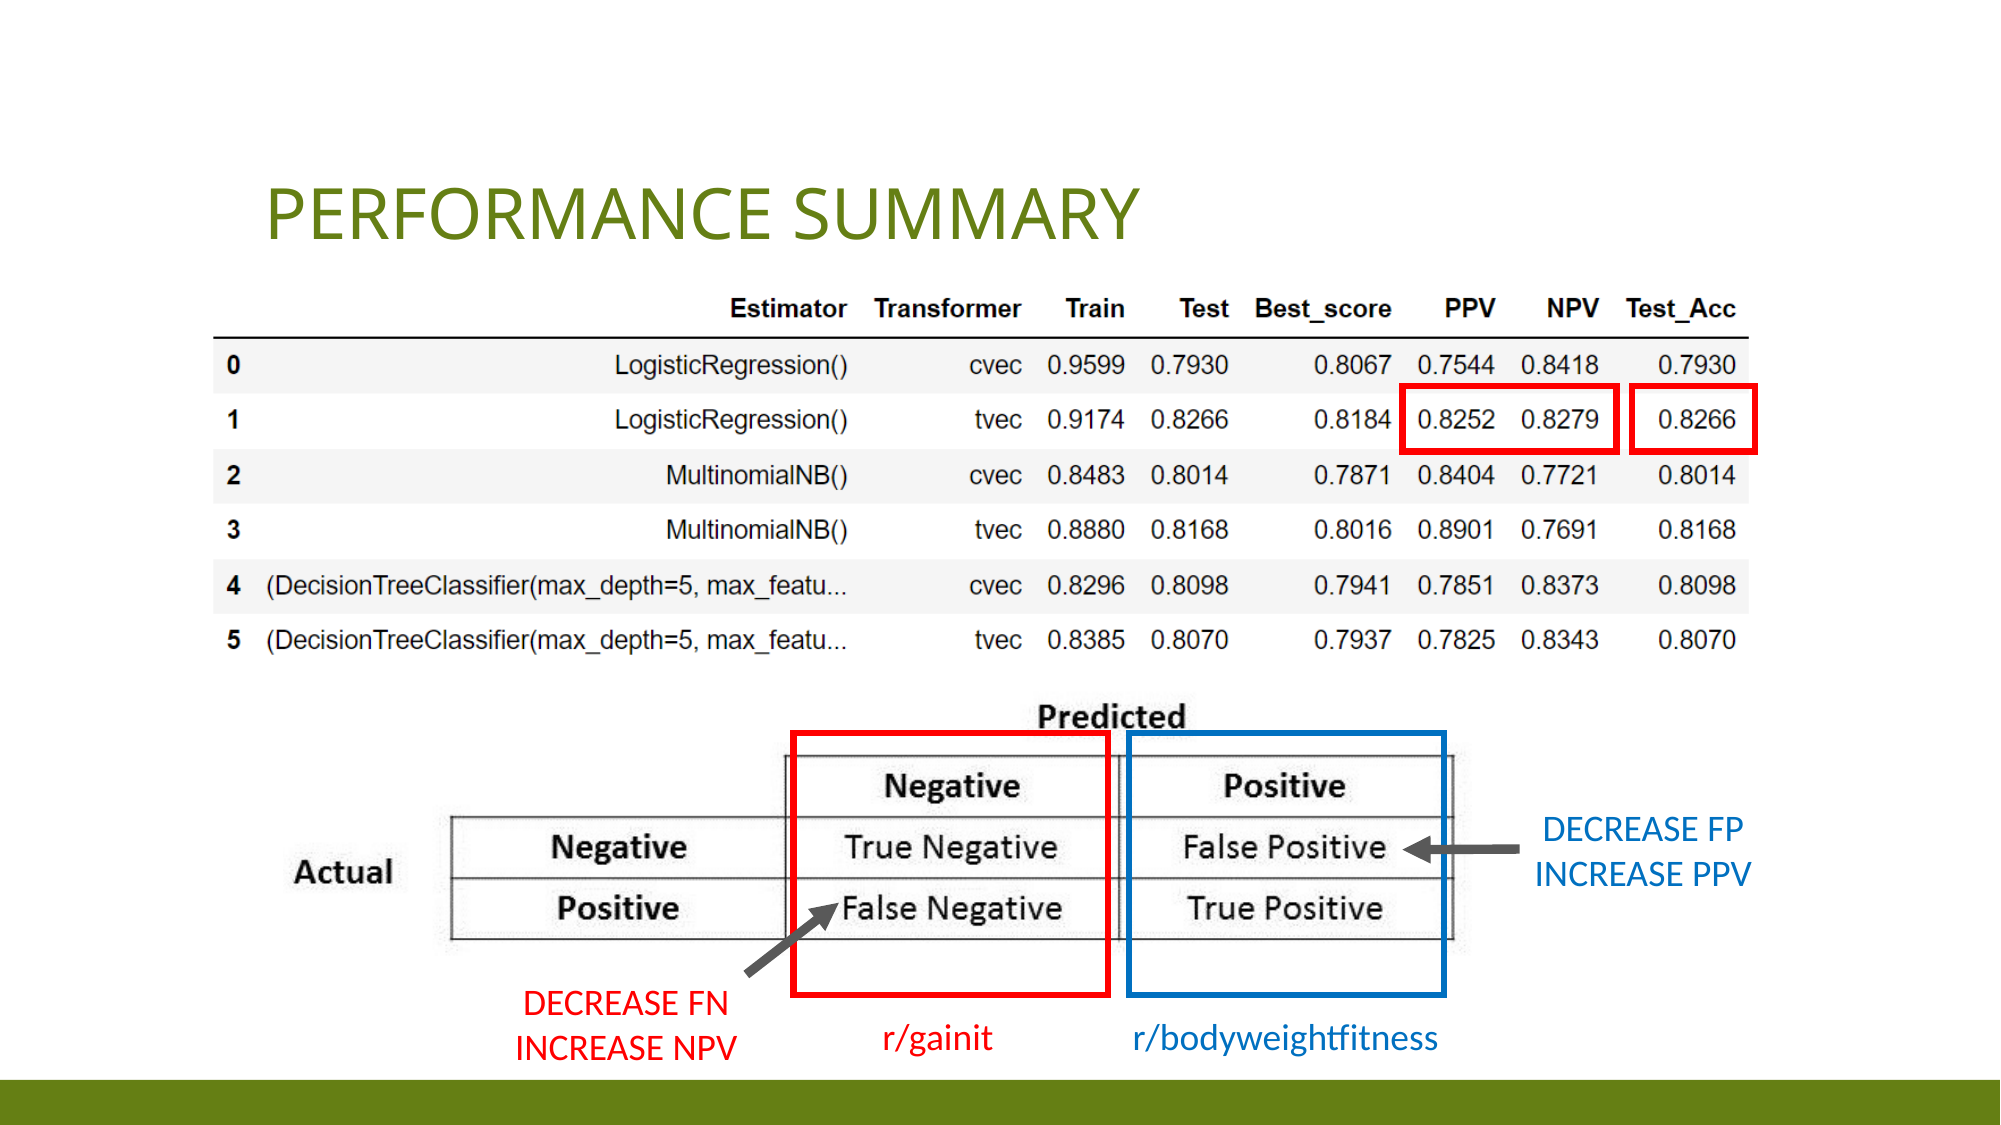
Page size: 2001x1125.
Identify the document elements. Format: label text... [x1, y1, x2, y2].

picture [283, 680, 1472, 959]
picture [210, 281, 1750, 665]
text_box [1750, 385, 1756, 453]
text_box DECREASE FP INCREASE PPV [1519, 796, 1767, 902]
text_box r/bodyweightfitness [1117, 1005, 1454, 1066]
text_box [1128, 959, 1445, 996]
text_box DECREASE FN INCREASE NPV [500, 970, 753, 1076]
text_box [792, 959, 1109, 996]
text_box r/gainit [867, 1005, 1009, 1066]
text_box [746, 902, 839, 975]
title Performance summary [249, 75, 1750, 263]
